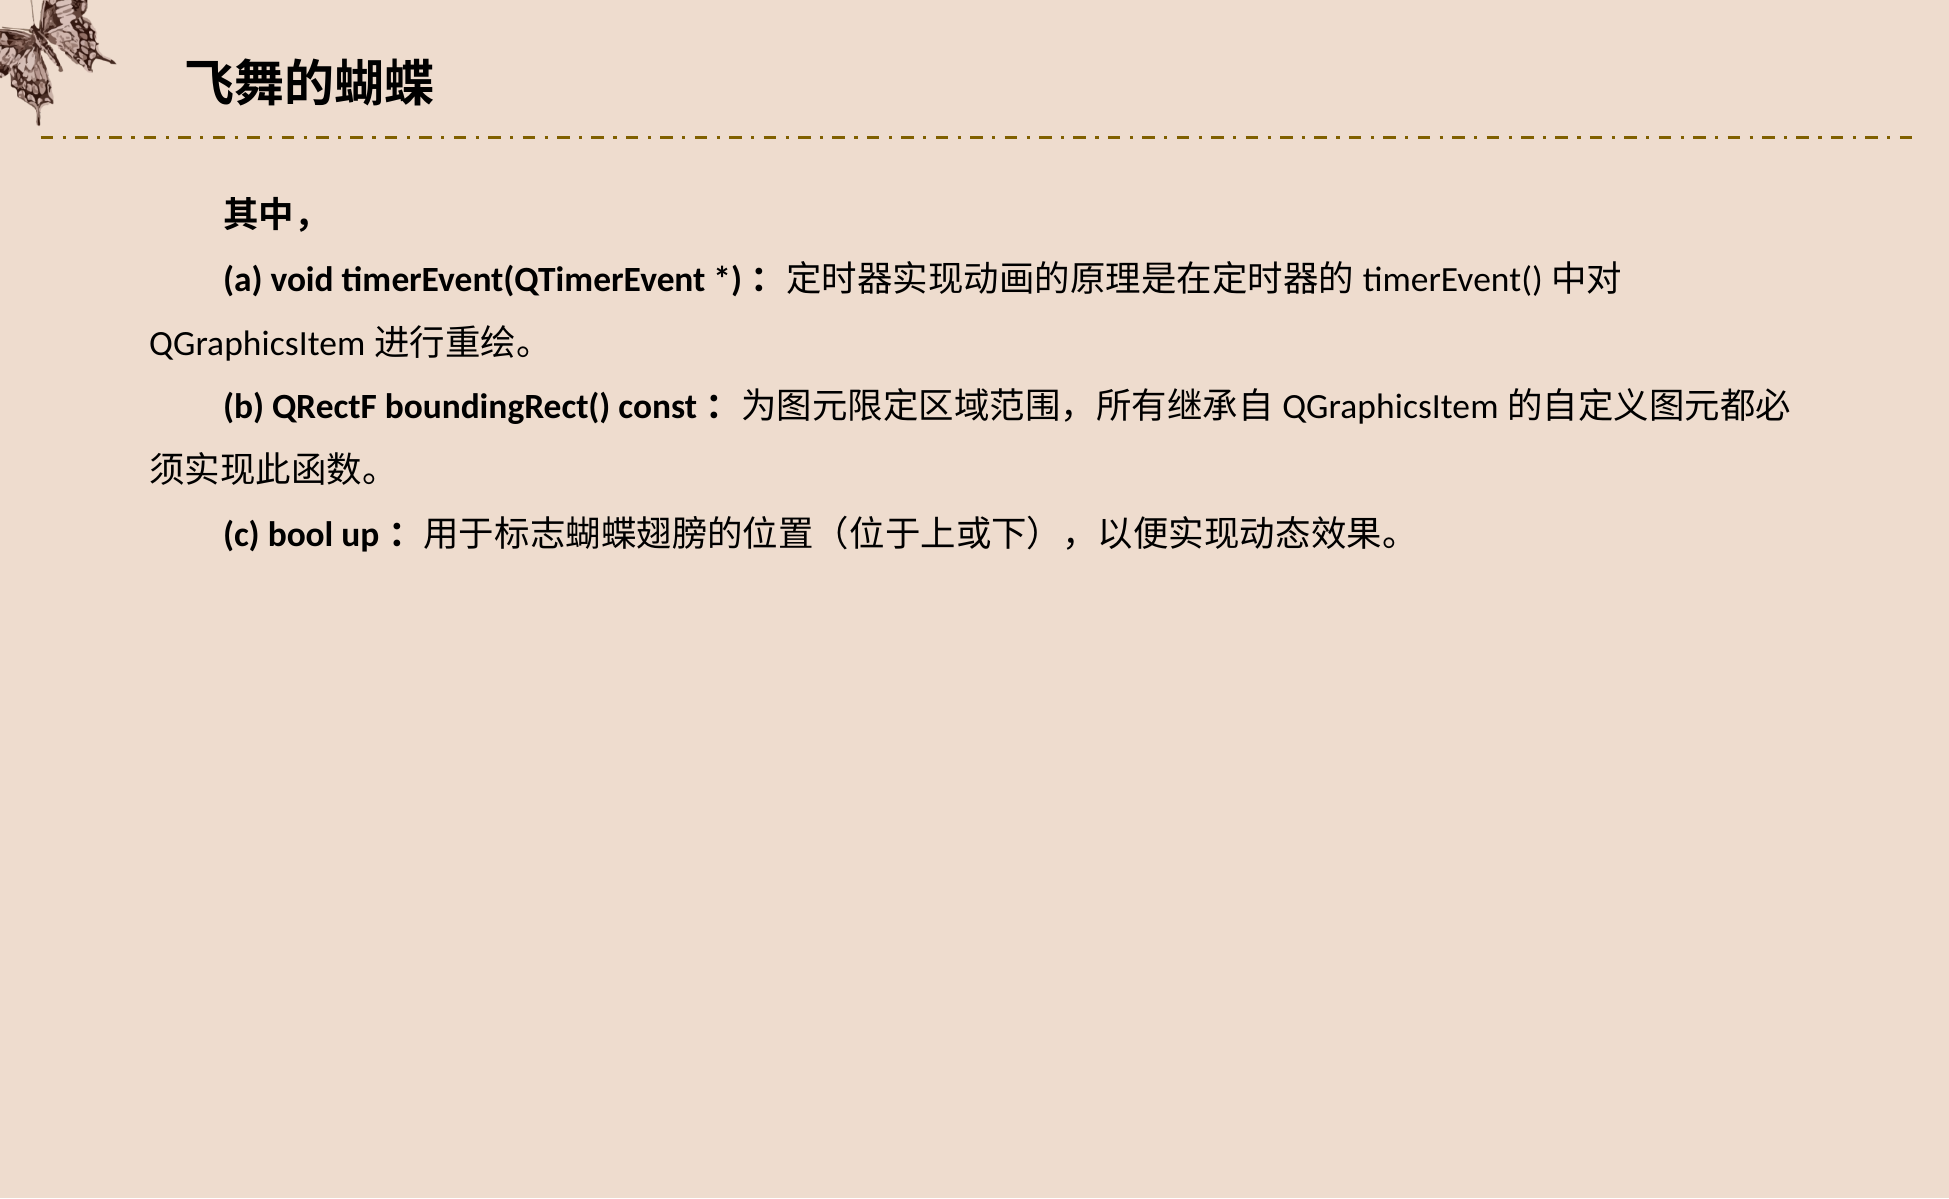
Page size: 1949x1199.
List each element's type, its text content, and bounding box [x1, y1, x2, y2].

picture [0, 0, 142, 138]
text_box 飞舞的蝴蝶 [169, 44, 450, 119]
text_box 其中， (a) void timerEvent(QTimerEvent *)：定时器实现动画的原理是在定时器的timerEvent()中对QGraphicsItem进行重绘。 (b) QRectF boundingRect() const：为图元限定区域范围，所有继承自QGraphicsItem的自定义图元都必须实现此函数。 (c) bool up：用于标志蝴蝶翅膀的位置（位于上或下），以便实现动态效果。 [134, 163, 1835, 561]
